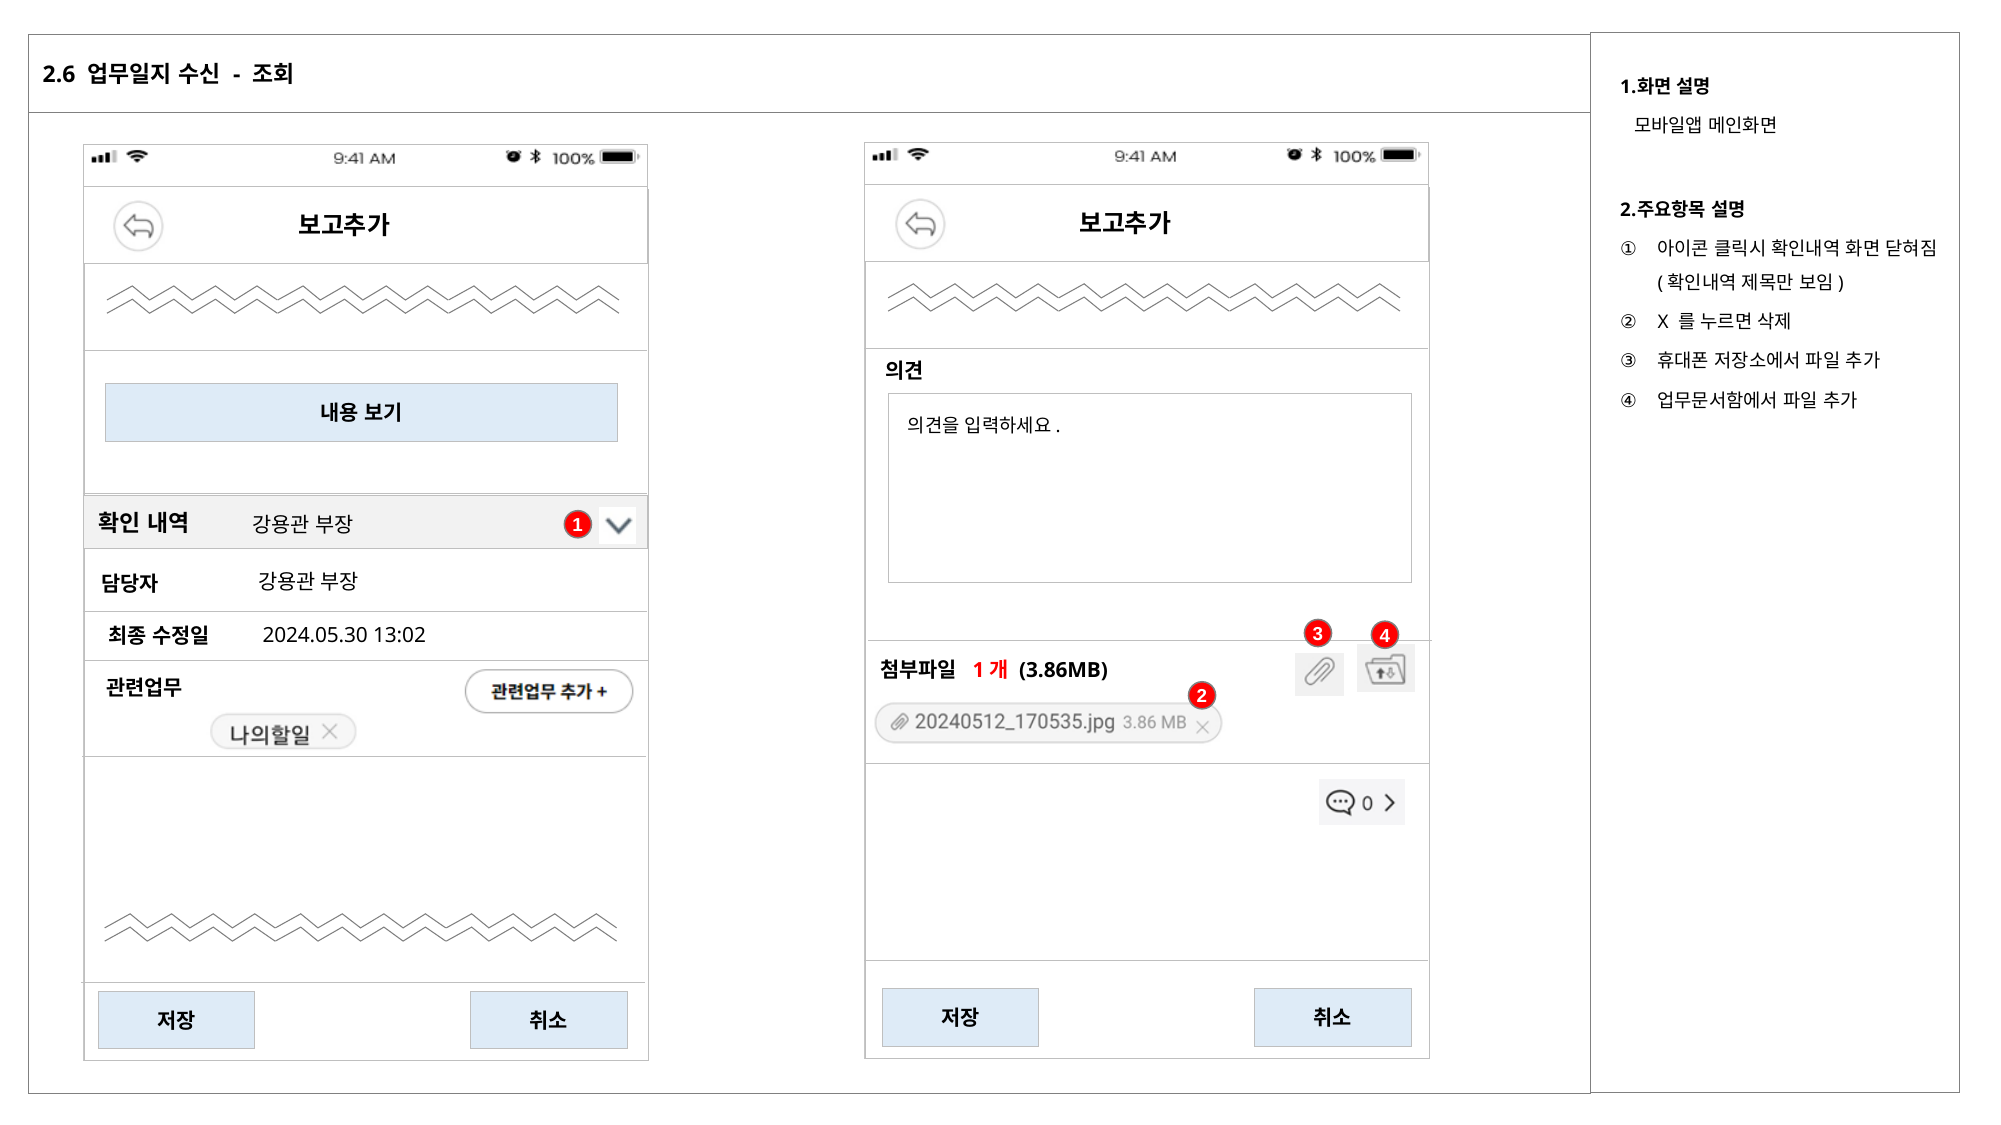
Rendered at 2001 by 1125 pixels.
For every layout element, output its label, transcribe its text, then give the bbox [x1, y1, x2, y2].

text_box [27, 114, 1591, 1095]
picture [460, 663, 641, 721]
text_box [83, 493, 648, 611]
picture [1357, 644, 1415, 692]
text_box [83, 144, 648, 350]
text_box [104, 913, 617, 942]
picture [1295, 653, 1344, 696]
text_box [83, 612, 648, 660]
picture [868, 699, 1227, 747]
text_box [1589, 32, 1960, 1093]
picture [205, 710, 366, 756]
picture [1319, 779, 1405, 825]
text_box 2.6 업무일지 수신 - 조회 [27, 33, 1591, 114]
picture [599, 507, 636, 544]
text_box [83, 661, 648, 1061]
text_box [83, 351, 648, 492]
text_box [106, 285, 619, 314]
picture [111, 199, 168, 255]
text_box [864, 349, 1429, 960]
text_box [864, 961, 1429, 1059]
picture [892, 197, 949, 253]
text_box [864, 142, 1429, 348]
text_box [888, 283, 1400, 312]
